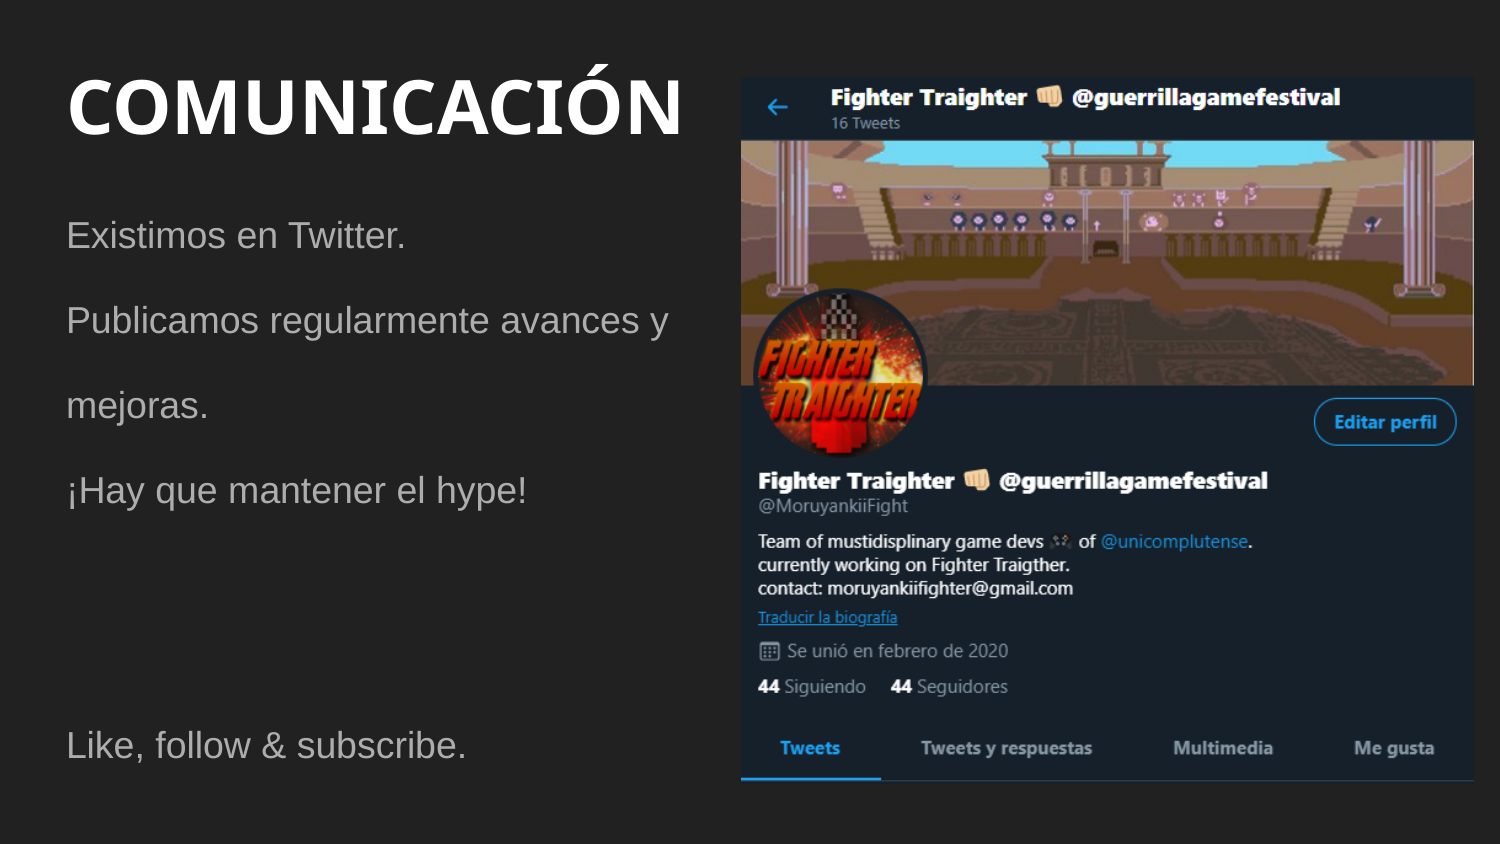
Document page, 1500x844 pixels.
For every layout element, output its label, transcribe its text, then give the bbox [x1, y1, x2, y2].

picture [741, 77, 1474, 784]
list Existimos en Twitter. Publicamos regularmente avances y mejoras. ¡Hay que mantener el hype! Like, follow & subscribe. [51, 189, 736, 750]
title COMUNICACIÓN [51, 44, 1449, 167]
